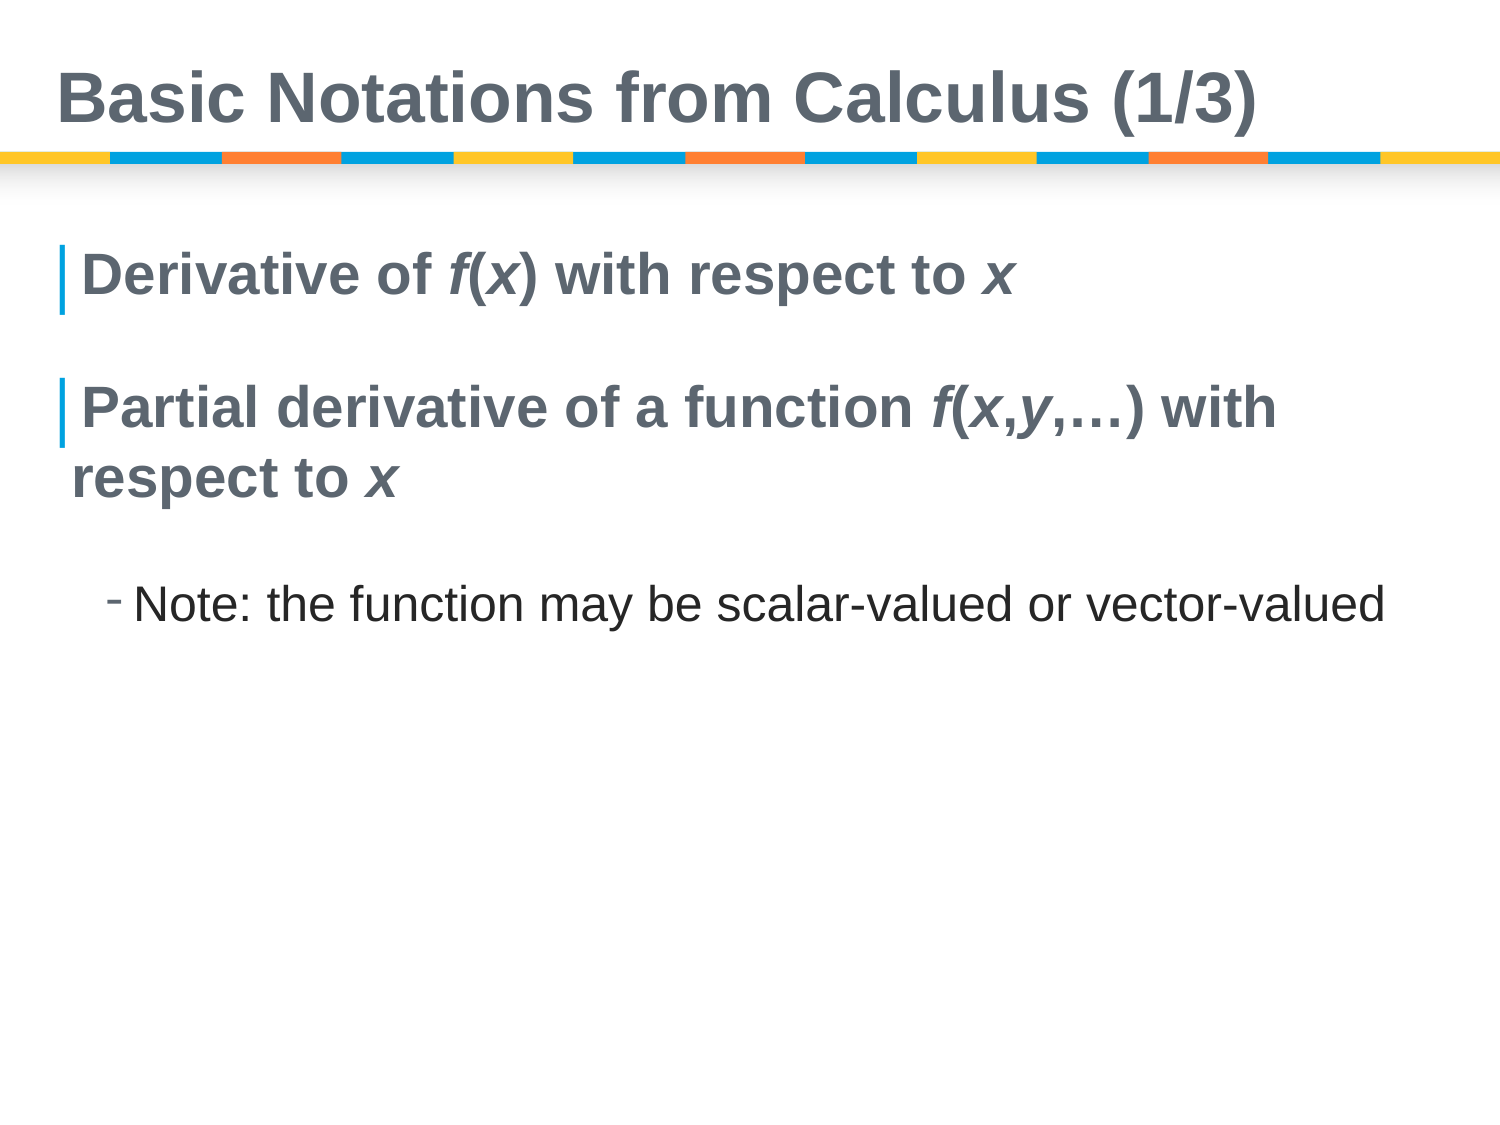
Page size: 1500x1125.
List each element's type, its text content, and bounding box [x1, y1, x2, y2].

list Derivative of f(x) with respect to x Partial derivative of a function f(x,y,…) with respect to x Note: the function may be scalar-valued or vector-valued [31, 231, 1450, 669]
title Basic Notations from Calculus (1/3) [41, 30, 1500, 169]
